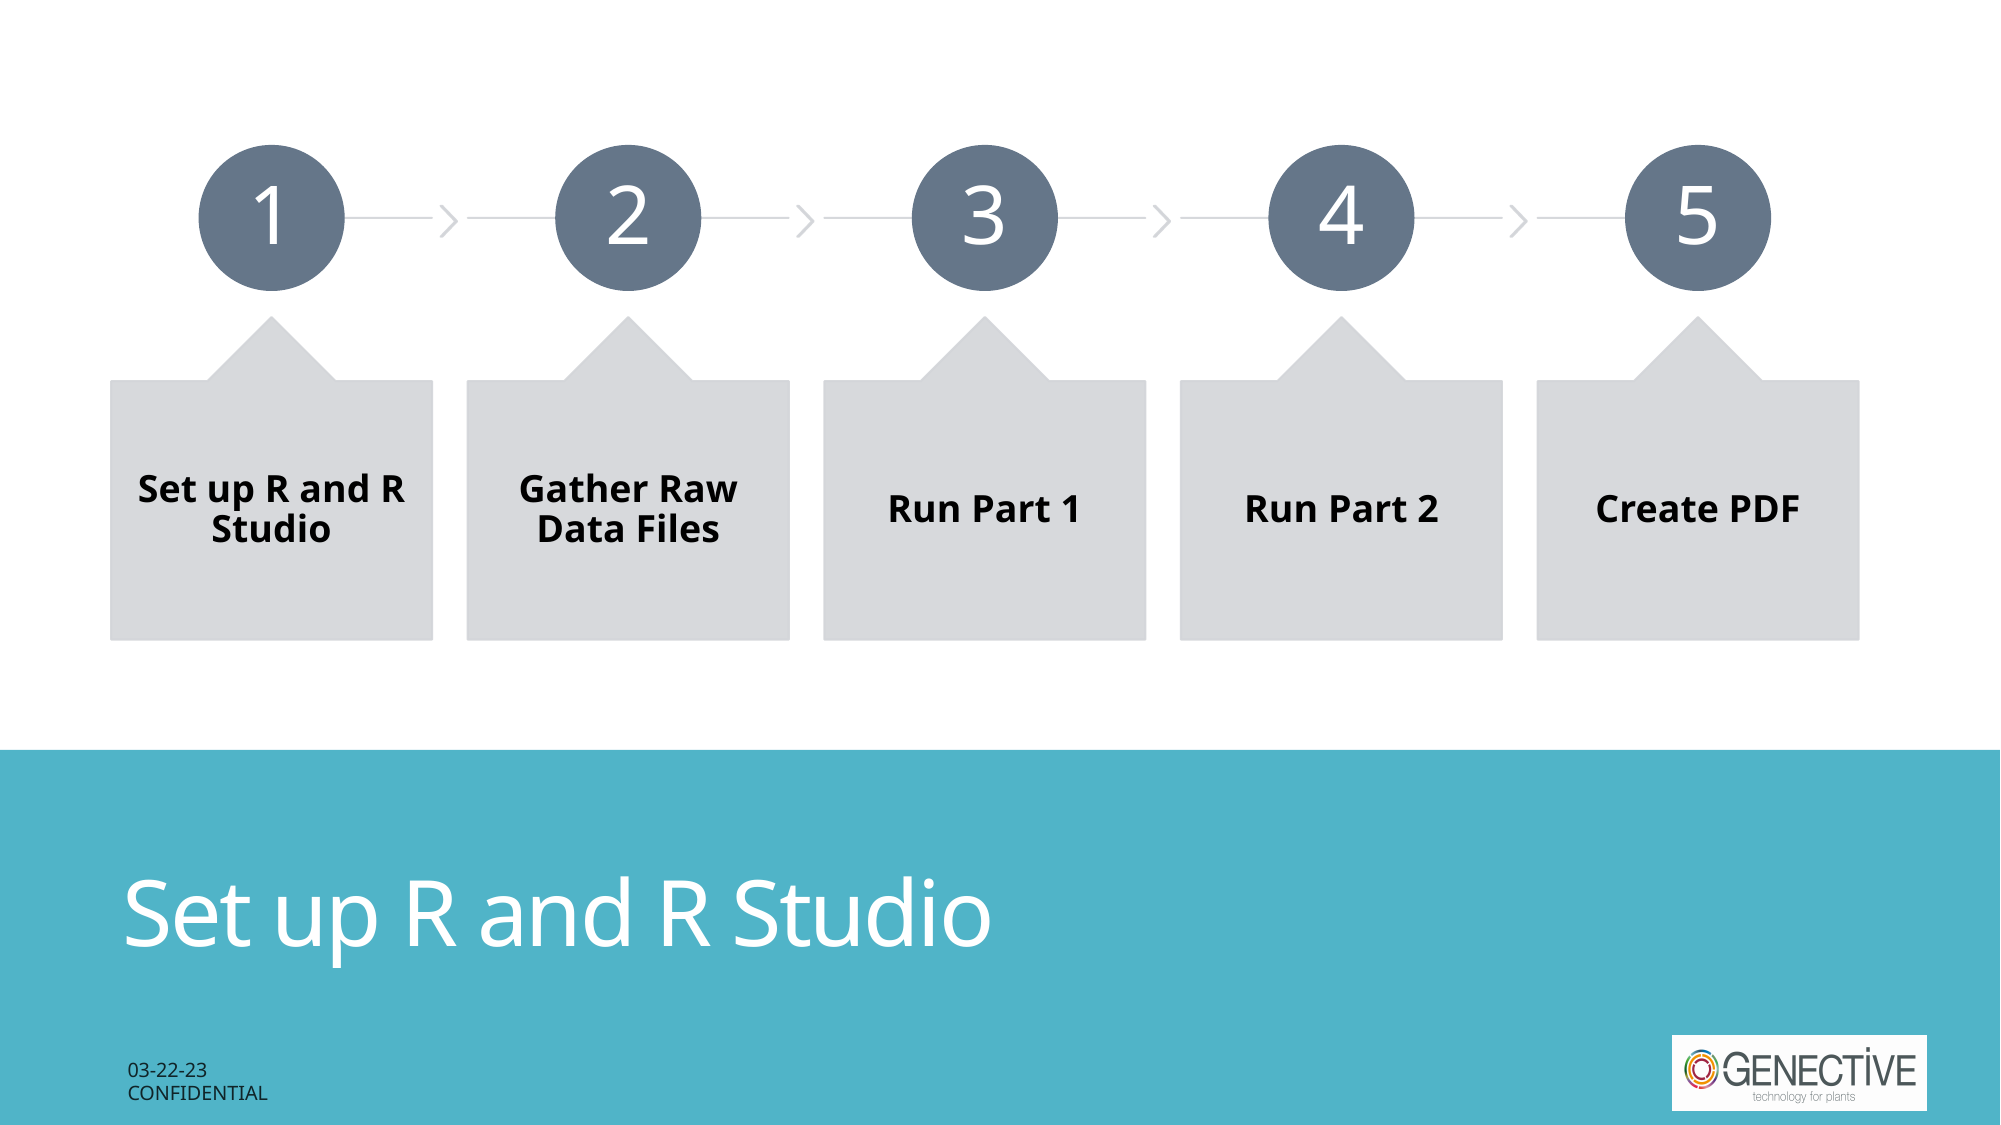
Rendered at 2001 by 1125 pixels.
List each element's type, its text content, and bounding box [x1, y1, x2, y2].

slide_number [112, 1055, 788, 1075]
text_box [0, 749, 2000, 1125]
picture [1671, 1034, 1928, 1111]
title Set up R and R Studio [107, 782, 1875, 1055]
footer Confidential [112, 1075, 938, 1113]
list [110, 105, 1895, 681]
